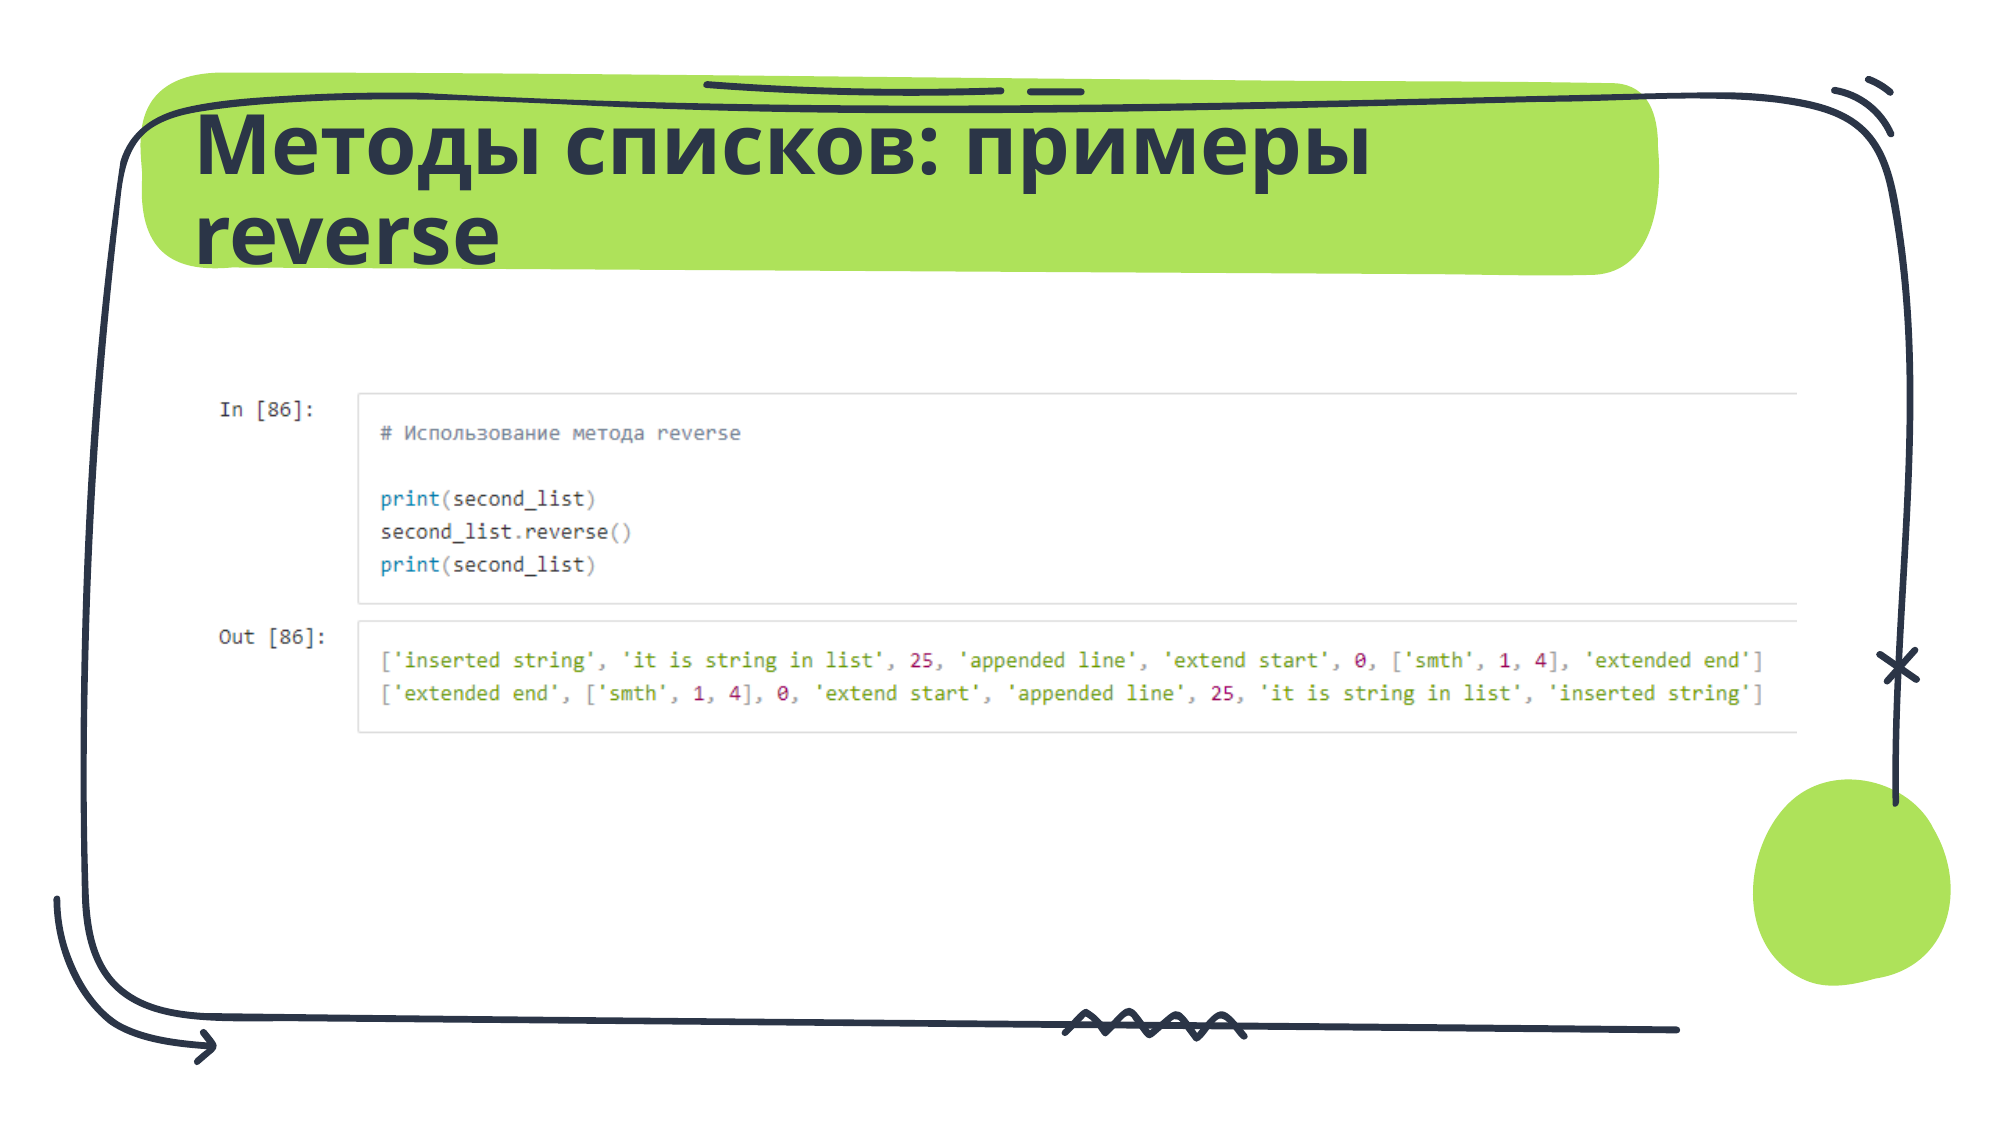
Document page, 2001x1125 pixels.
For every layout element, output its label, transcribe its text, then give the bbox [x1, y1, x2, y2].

picture [202, 379, 1798, 746]
title Методы списков: примеры reverse [193, 149, 1599, 237]
